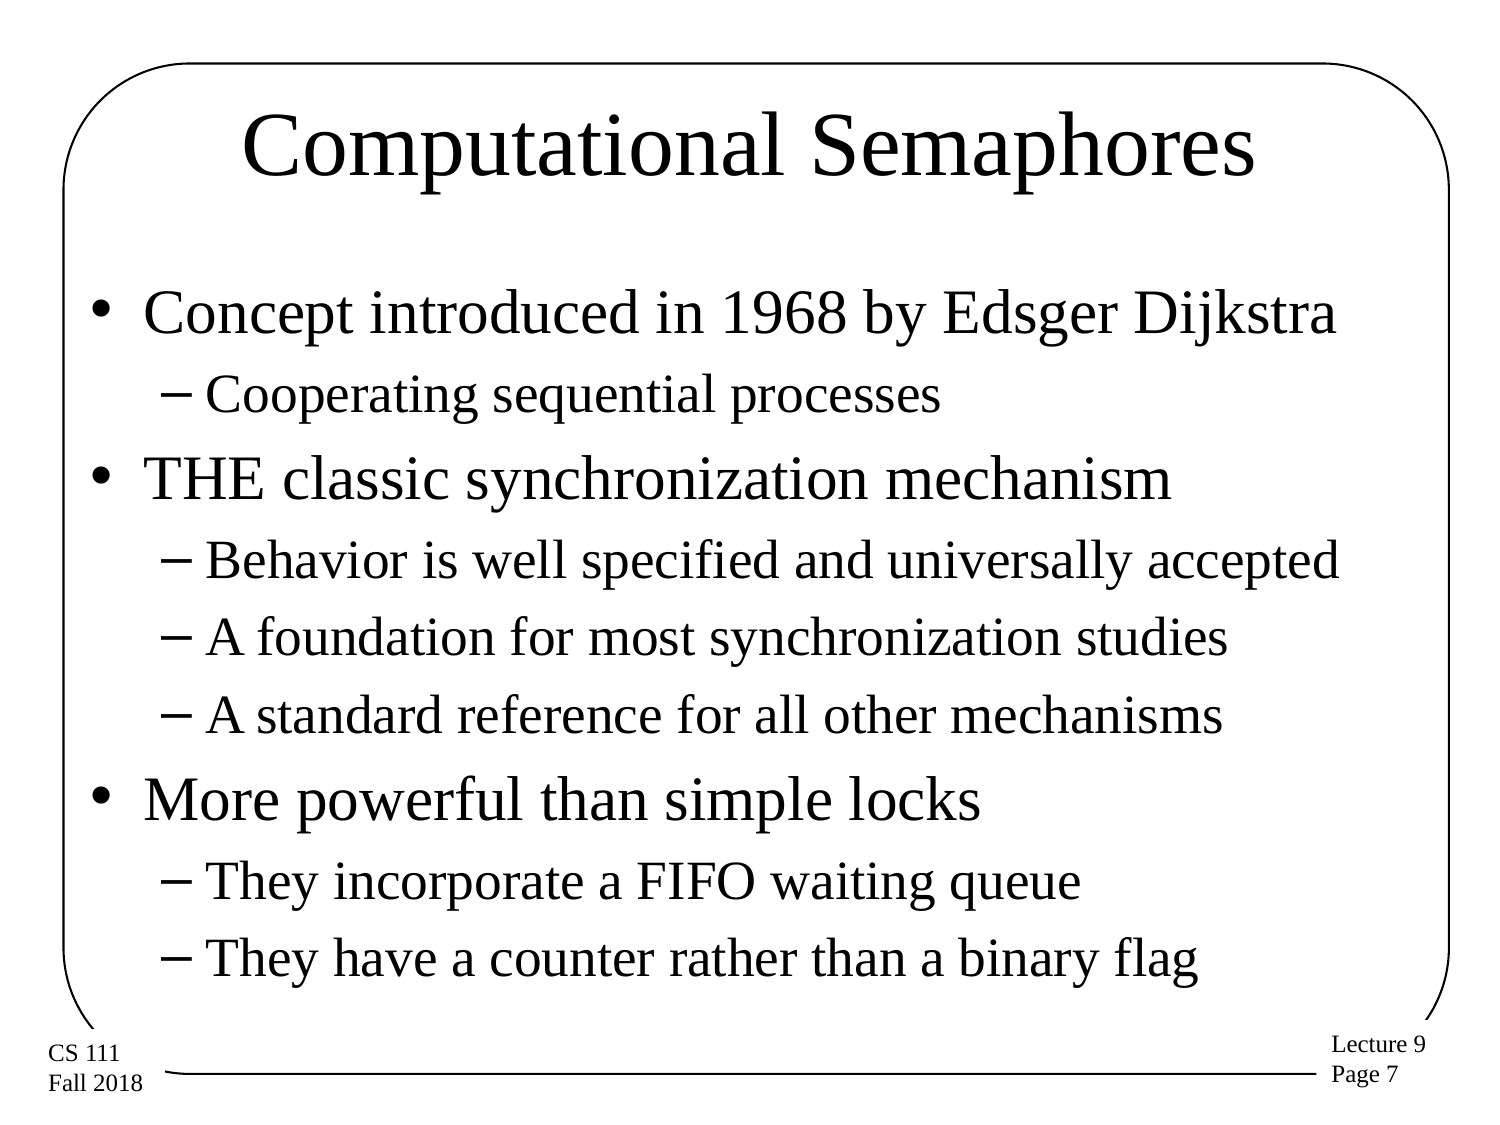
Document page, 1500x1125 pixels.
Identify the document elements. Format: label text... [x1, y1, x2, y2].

title Computational Semaphores [74, 44, 1426, 233]
list Concept introduced in 1968 by Edsger Dijkstra Cooperating sequential processes THE classic synchronization mechanism Behavior is well specified and universally accepted A foundation for most synchronization studies A standard reference for all other mechanisms More powerful than simple locks They incorporate a FIFO waiting queue They have a counter rather than a binary flag [74, 262, 1426, 1006]
